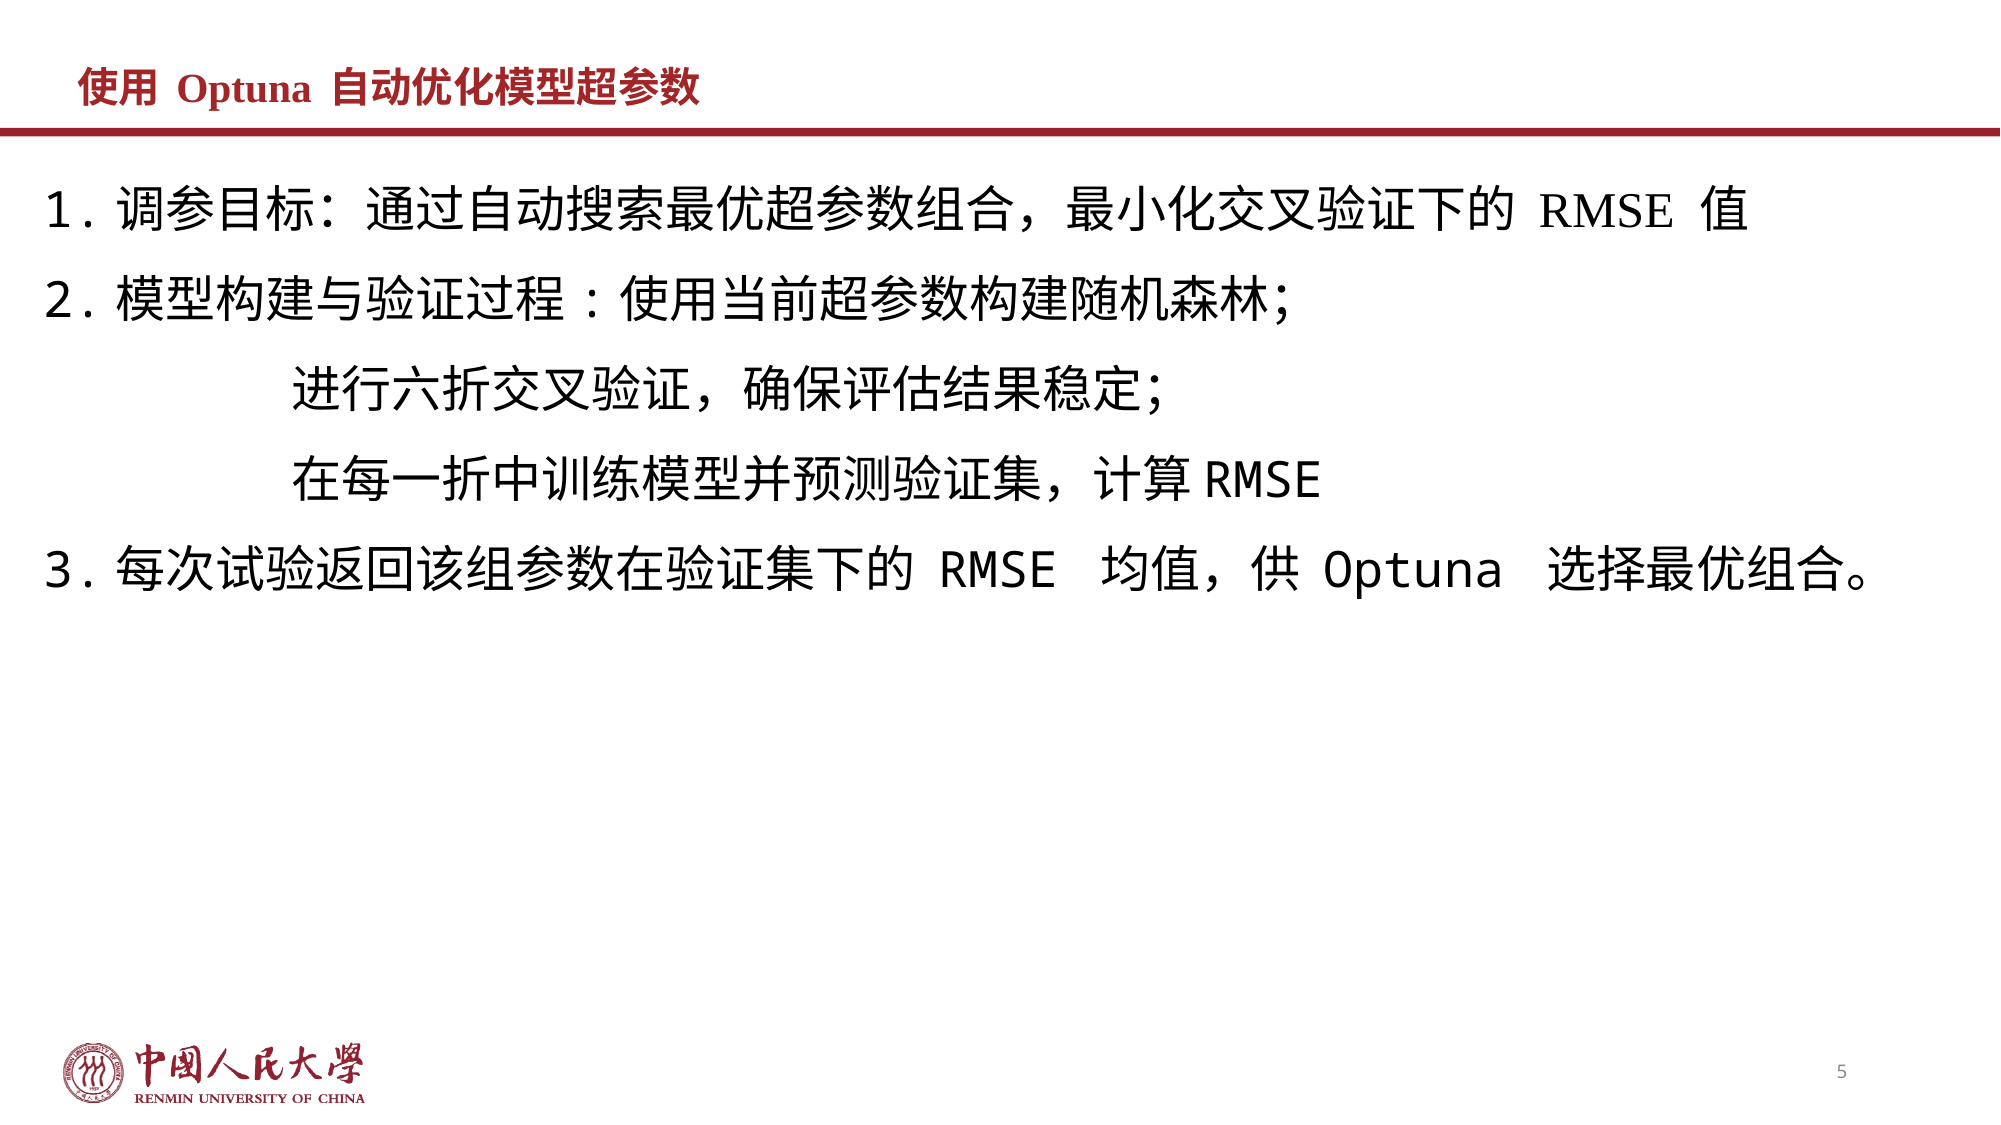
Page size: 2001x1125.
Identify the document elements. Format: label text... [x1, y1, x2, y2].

text_box 1.调参目标：通过自动搜索最优超参数组合，最小化交叉验证下的 RMSE 值 2.模型构建与验证过程:使用当前超参数构建随机森林； 进行六折交叉验证，确保评估结果稳定； 在每一折中训练模型并预测验证集，计算RMSE 3.每次试验返回该组参数在验证集下的 RMSE 均值，供 Optuna 选择最优组合。 [0, 140, 1986, 606]
picture [61, 1043, 129, 1108]
slide_number 5 [1412, 1042, 1863, 1103]
title 使用 Optuna 自动优化模型超参数 [62, 58, 1788, 119]
picture [134, 1038, 365, 1103]
